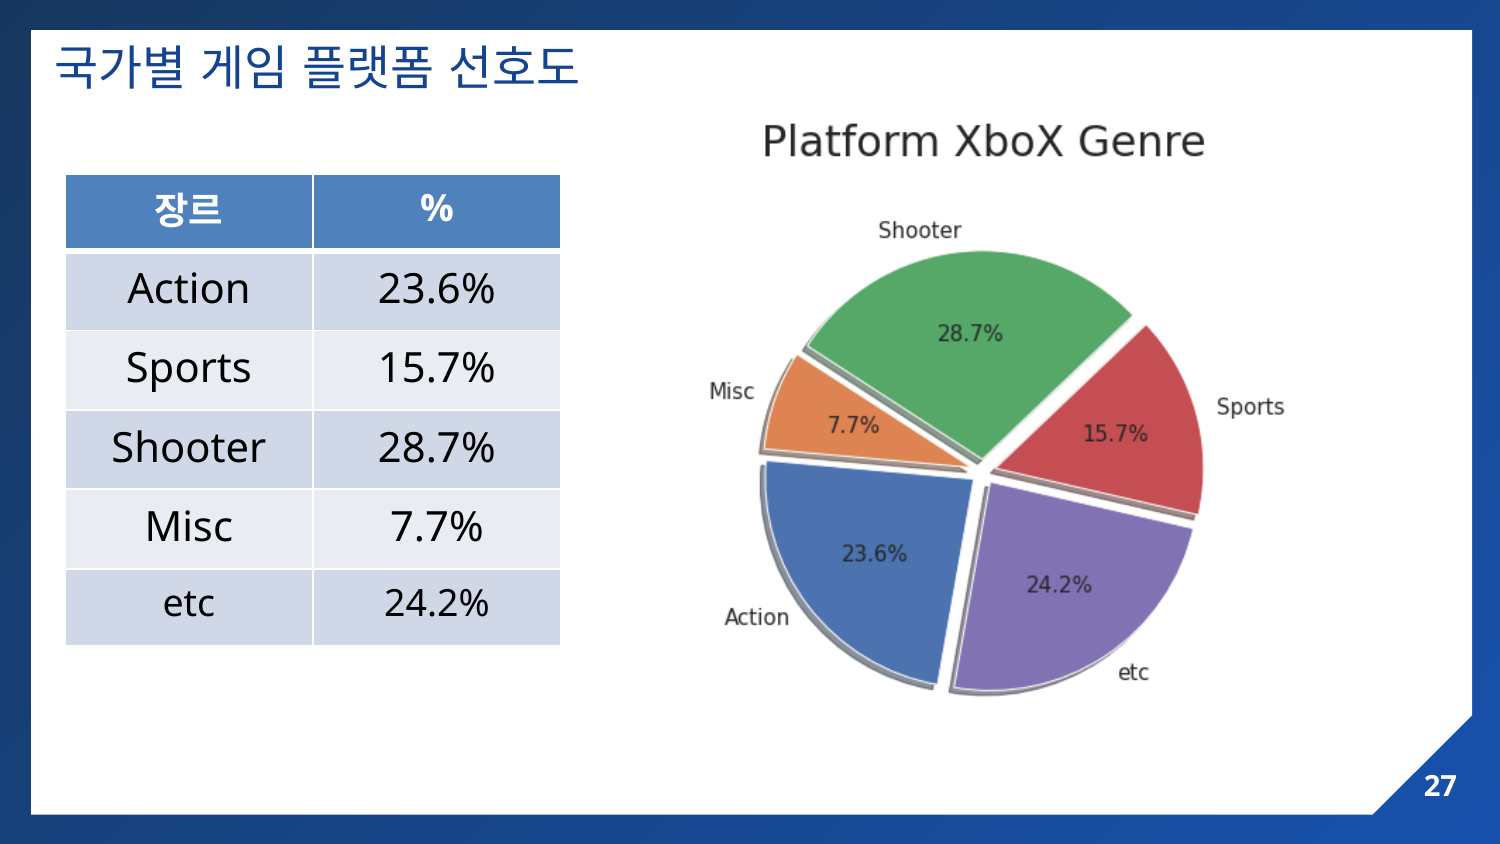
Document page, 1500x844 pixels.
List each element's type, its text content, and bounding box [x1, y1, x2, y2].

table_cell Misc [66, 490, 312, 568]
table_cell 7.7% [314, 490, 560, 568]
title 국가별 게임 플랫폼 선호도 [39, 30, 939, 103]
table_cell etc [66, 570, 312, 645]
table_header 장르 [66, 175, 312, 248]
table_cell 28.7% [314, 411, 560, 488]
table_header % [314, 175, 560, 248]
table_cell Action [66, 254, 312, 330]
table_cell Sports [66, 331, 312, 409]
table_cell 15.7% [314, 331, 560, 409]
table_cell 23.6% [314, 254, 560, 330]
slide_number 27 [1376, 764, 1473, 810]
picture [667, 114, 1301, 789]
table_cell 24.2% [314, 570, 560, 645]
table_cell Shooter [66, 411, 312, 488]
